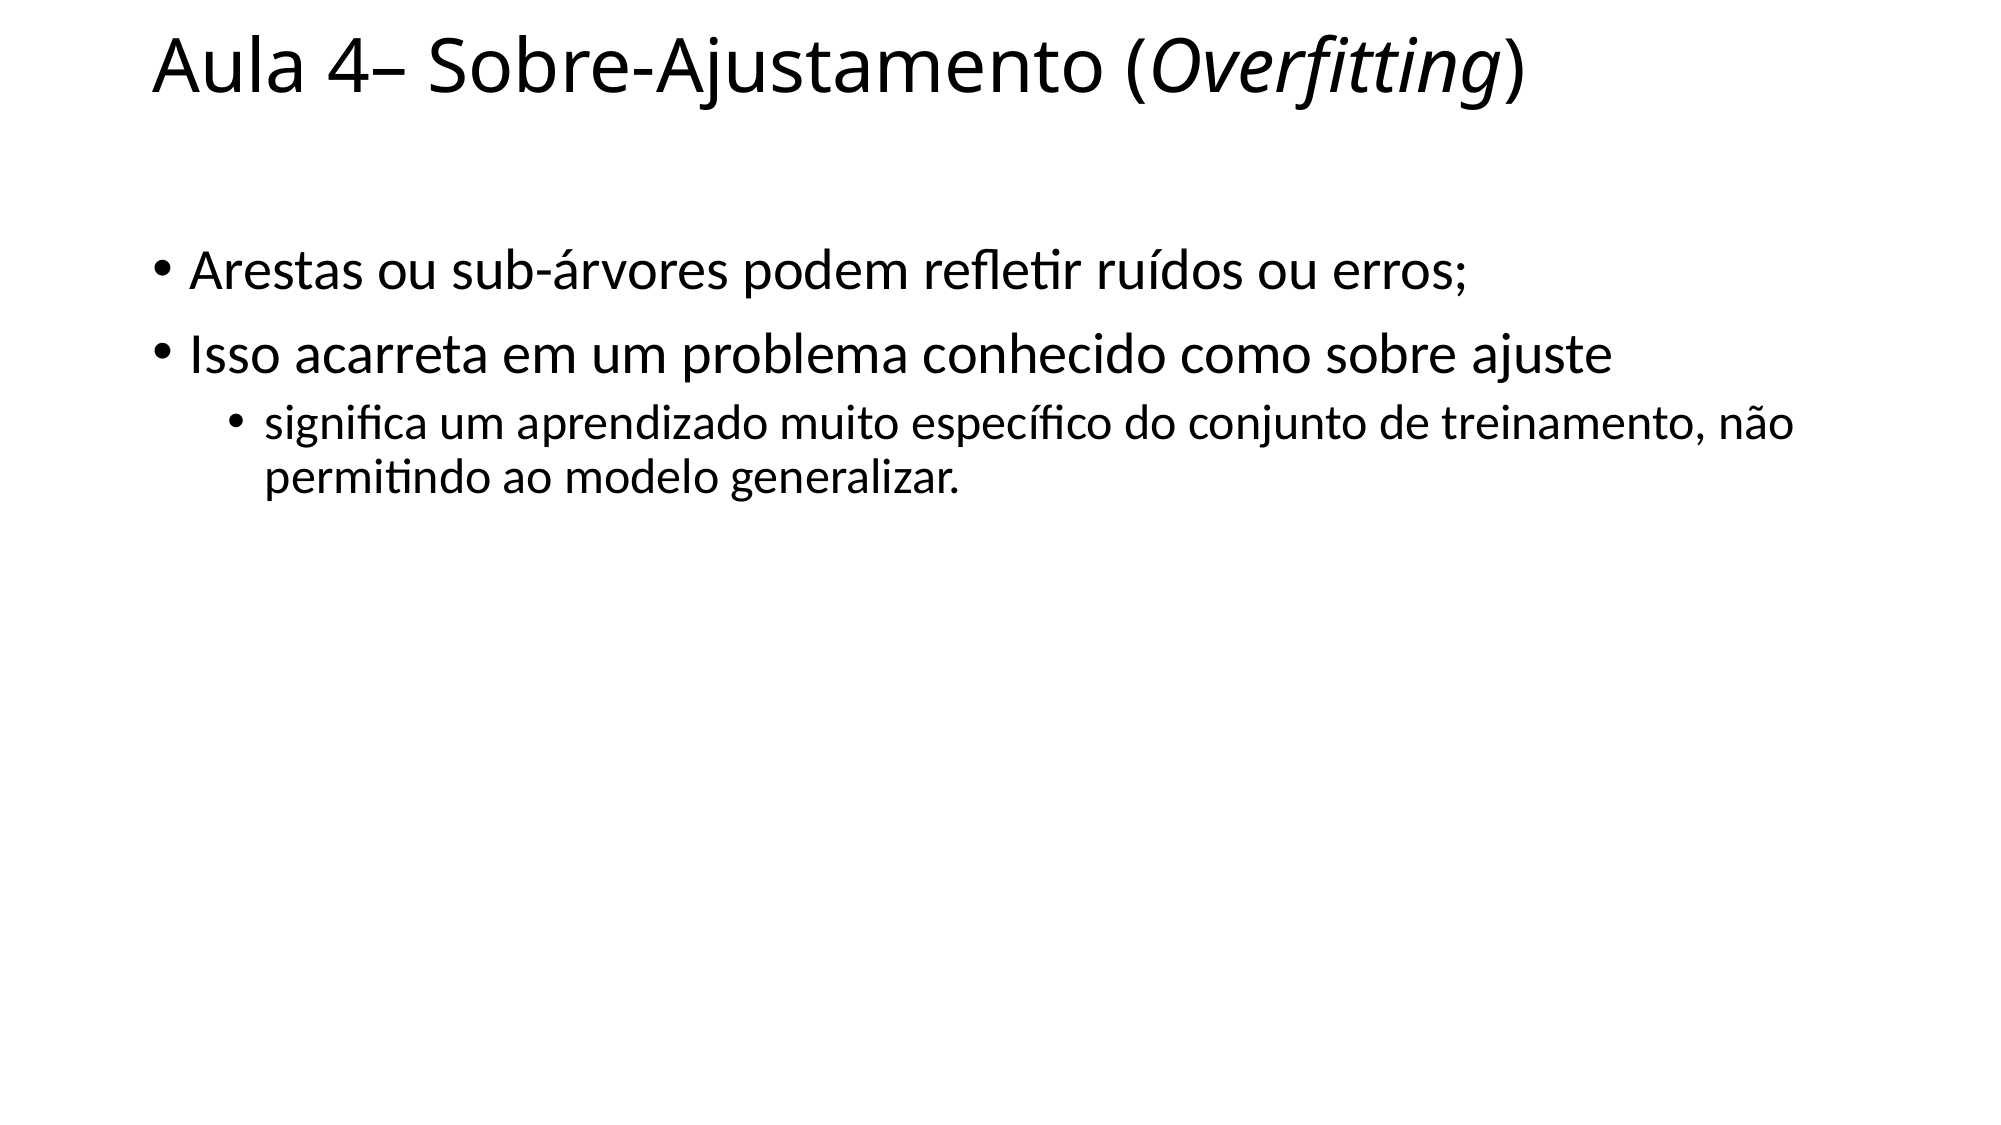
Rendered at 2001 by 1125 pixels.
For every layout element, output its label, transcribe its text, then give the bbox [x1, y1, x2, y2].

list Arestas ou sub-árvores podem refletir ruídos ou erros; Isso acarreta em um problema conhecido como sobre ajuste significa um aprendizado muito específico do conjunto de treinamento, não permitindo ao modelo generalizar. [137, 140, 1863, 1029]
title Aula 4– Sobre-Ajustamento (Overfitting) [137, 0, 1863, 138]
